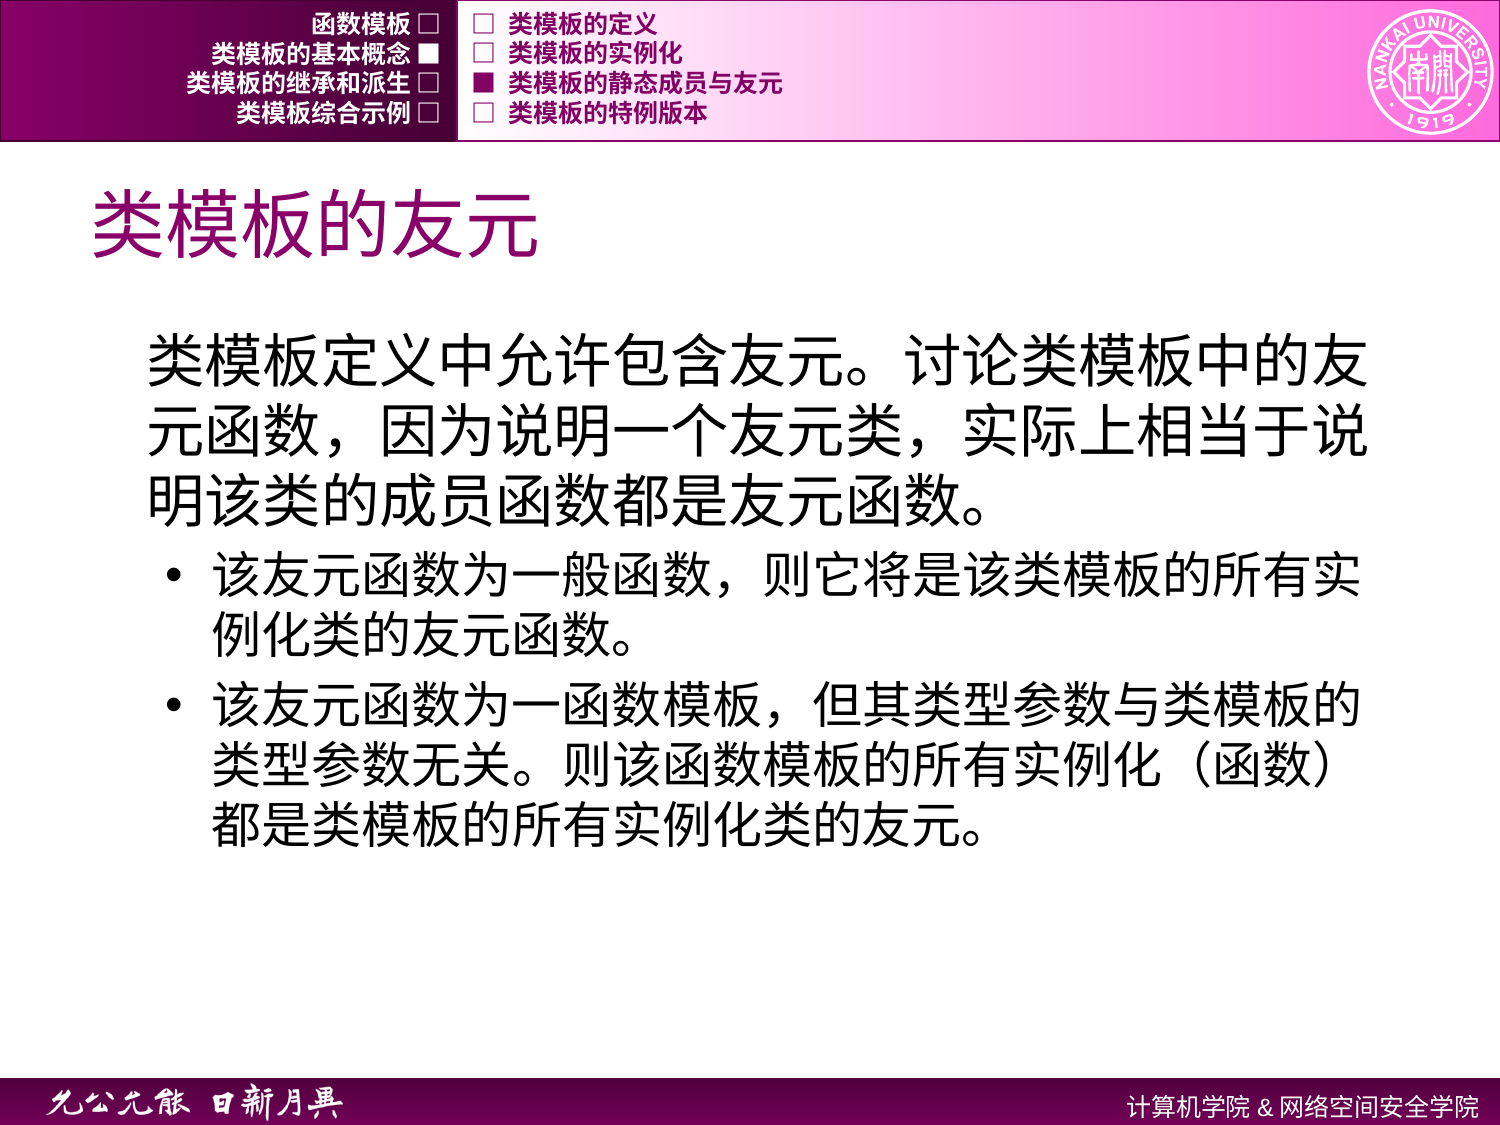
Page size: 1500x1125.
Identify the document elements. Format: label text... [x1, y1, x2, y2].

text_box 类模板综合示例 □ [0, 95, 459, 129]
text_box 函数模板 □ [0, 7, 459, 36]
text_box ■ 类模板的静态成员与友元 [459, 66, 1361, 95]
picture [35, 1081, 356, 1122]
text_box □ 类模板的实例化 [459, 36, 1361, 66]
text_box 类模板的基本概念 ■ [0, 36, 459, 66]
title 类模板的友元 [74, 163, 1426, 282]
list 类模板定义中允许包含友元。讨论类模板中的友元函数，因为说明一个友元类，实际上相当于说明该类的成员函数都是友元函数。 该友元函数为一般函数，则它将是该类模板的所有实例化类的友元函数。 该友元函数为一函数模板，但其类型参数与类模板的类型参数无关。则该函数模板的所有实例化（函数）都是类模板的所有实例化类的友元。 [74, 316, 1426, 1055]
text_box □ 类模板的定义 [459, 7, 1361, 36]
text_box 类模板的继承和派生 □ [0, 66, 459, 95]
text_box □ 类模板的特例版本 [459, 95, 1361, 129]
